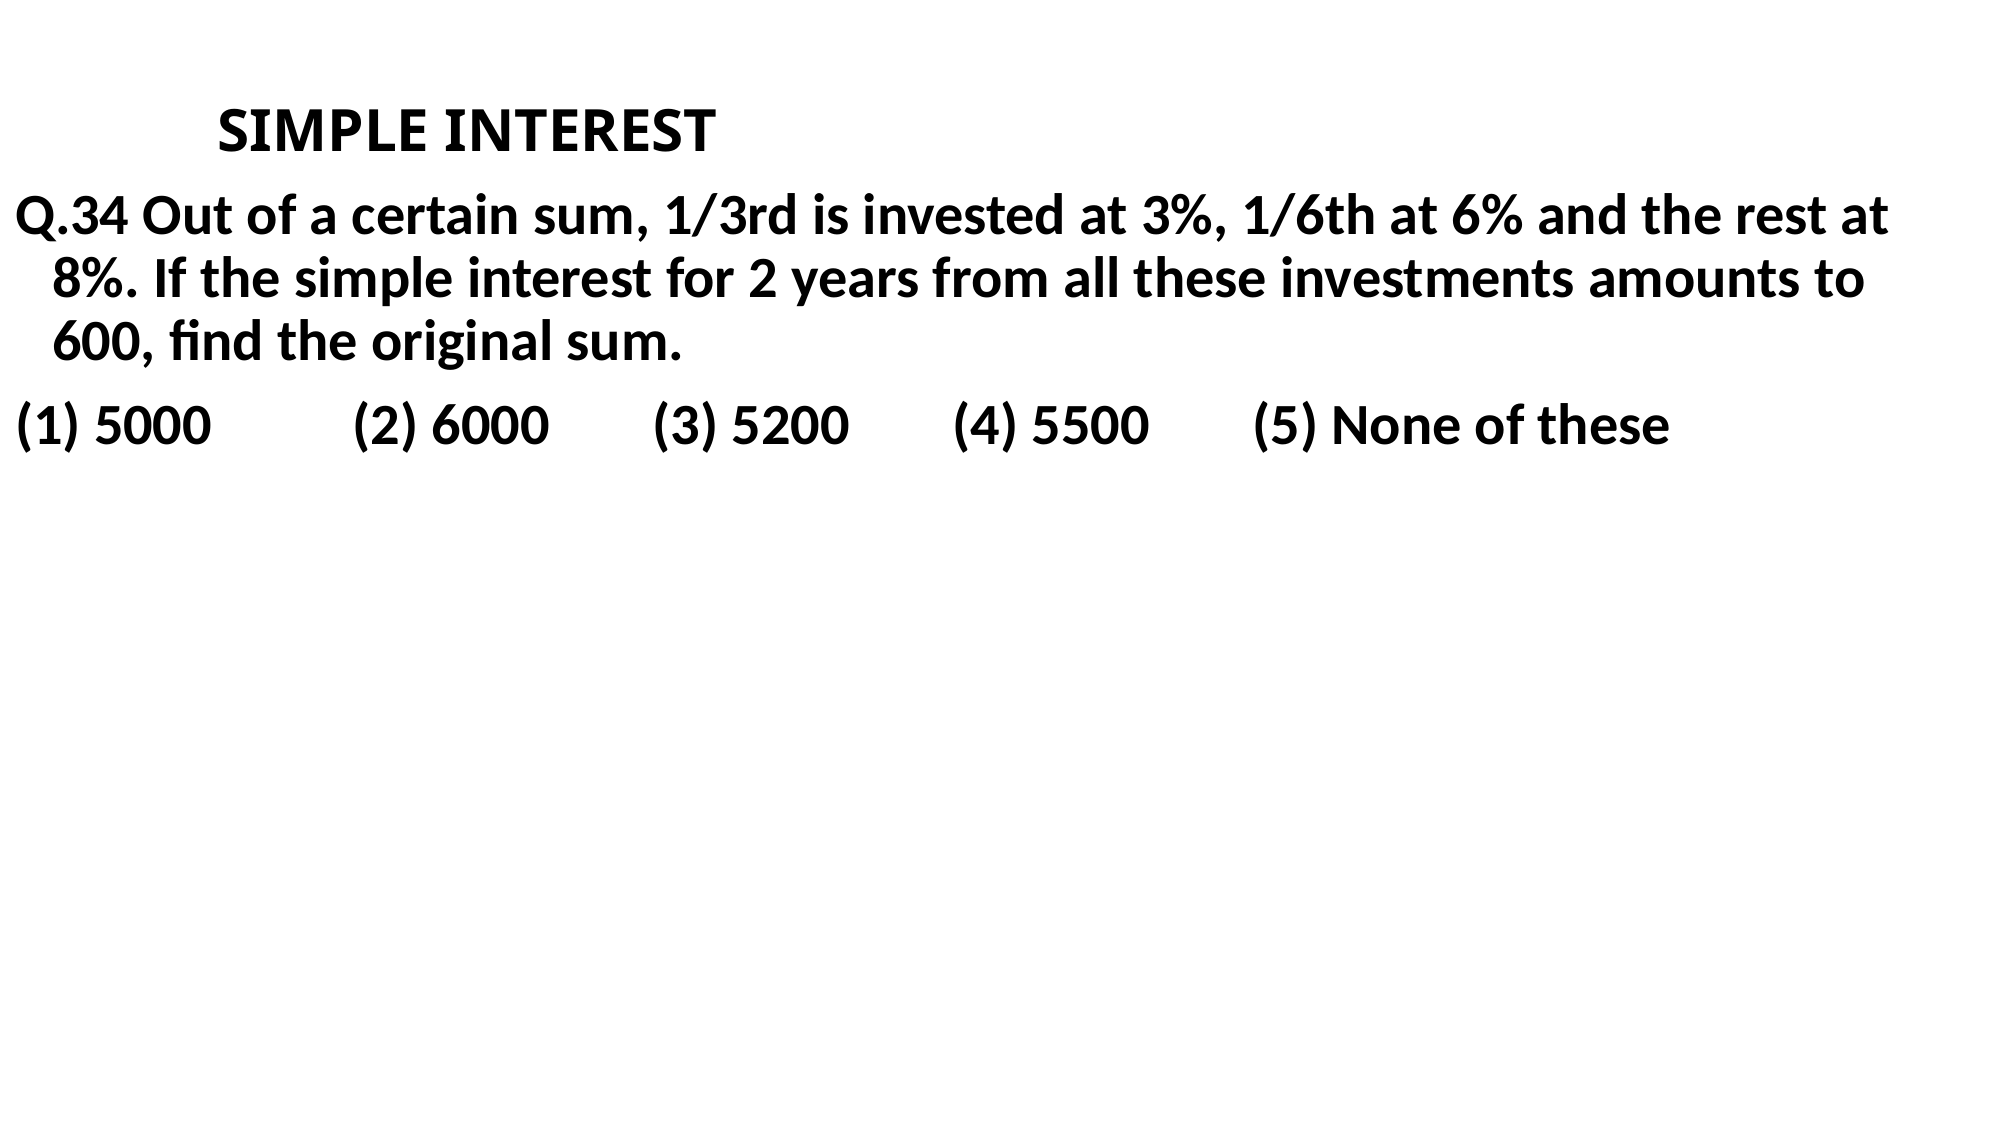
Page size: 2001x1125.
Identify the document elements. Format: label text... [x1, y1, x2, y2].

list SIMPLE INTEREST Q.34 Out of a certain sum, 1/3rd is invested at 3%, 1/6th at 6% and the rest at 8%. If the simple interest for 2 years from all these investments amounts to 600, find the original sum. (1) 5000 (2) 6000 (3) 5200 (4) 5500 (5) None of these [0, 93, 1925, 1053]
